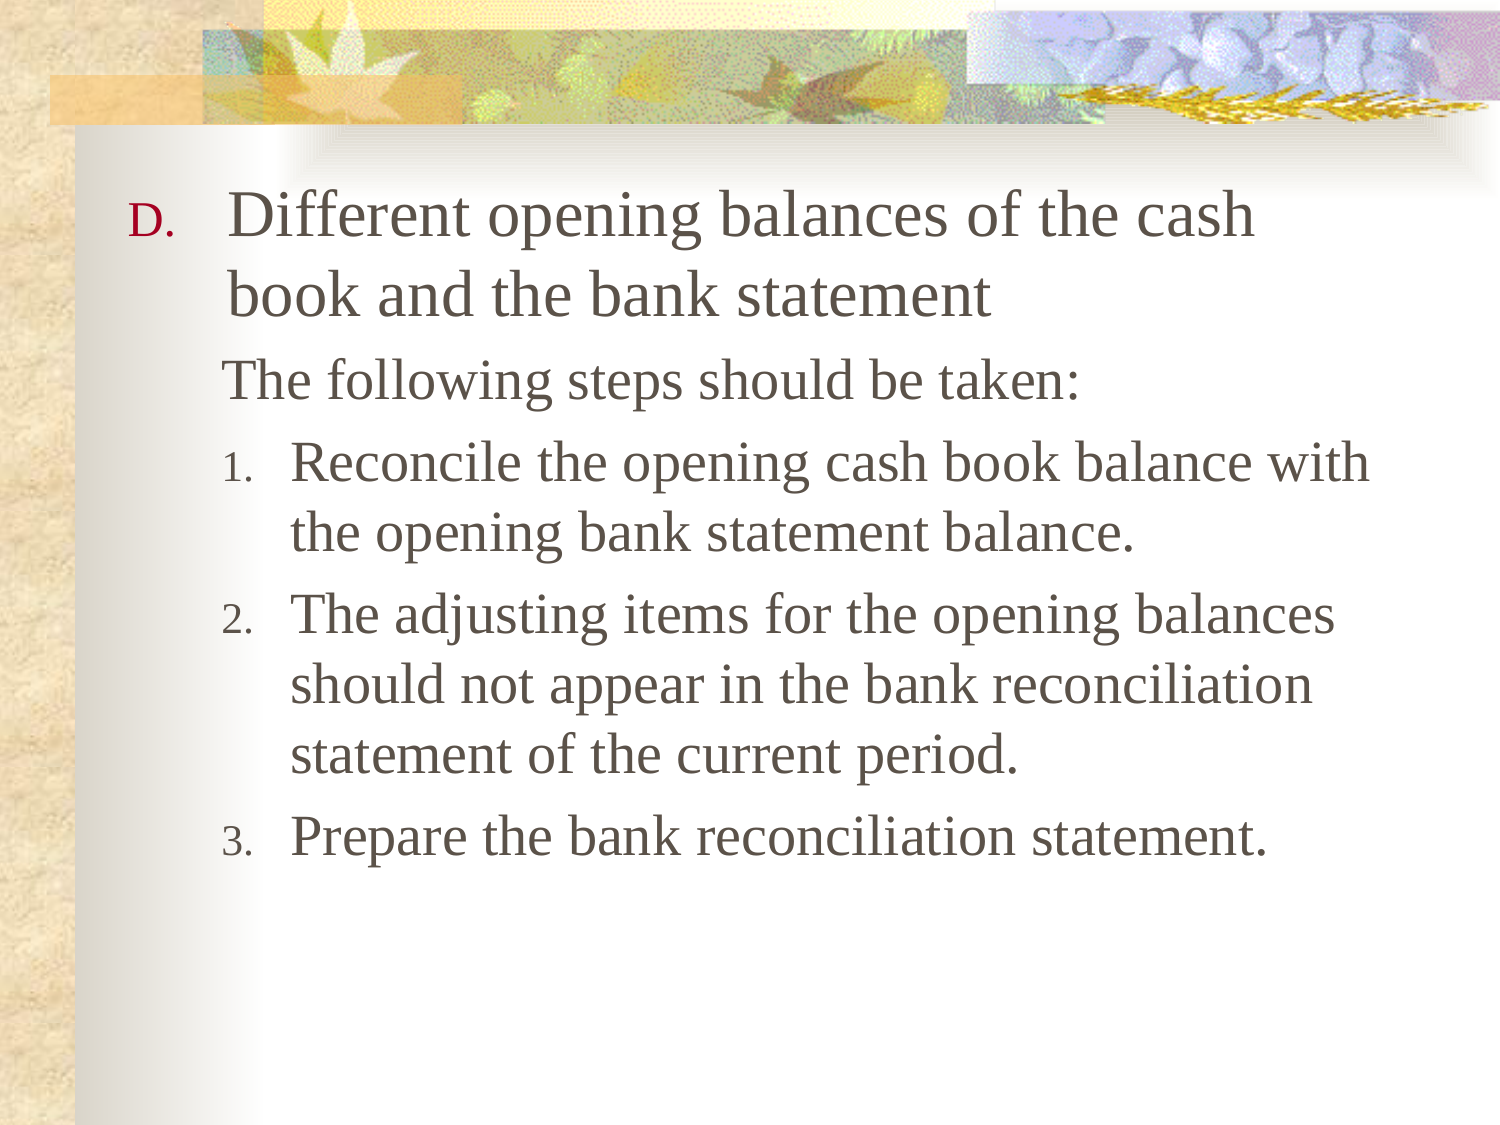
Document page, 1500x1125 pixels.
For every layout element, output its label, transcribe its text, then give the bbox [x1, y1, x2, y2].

list Different opening balances of the cash book and the bank statement The following steps should be taken: Reconcile the opening cash book balance with the opening bank statement balance. The adjusting items for the opening balances should not appear in the bank reconciliation statement of the current period. Prepare the bank reconciliation statement. [112, 162, 1388, 963]
picture [0, 0, 1500, 1125]
